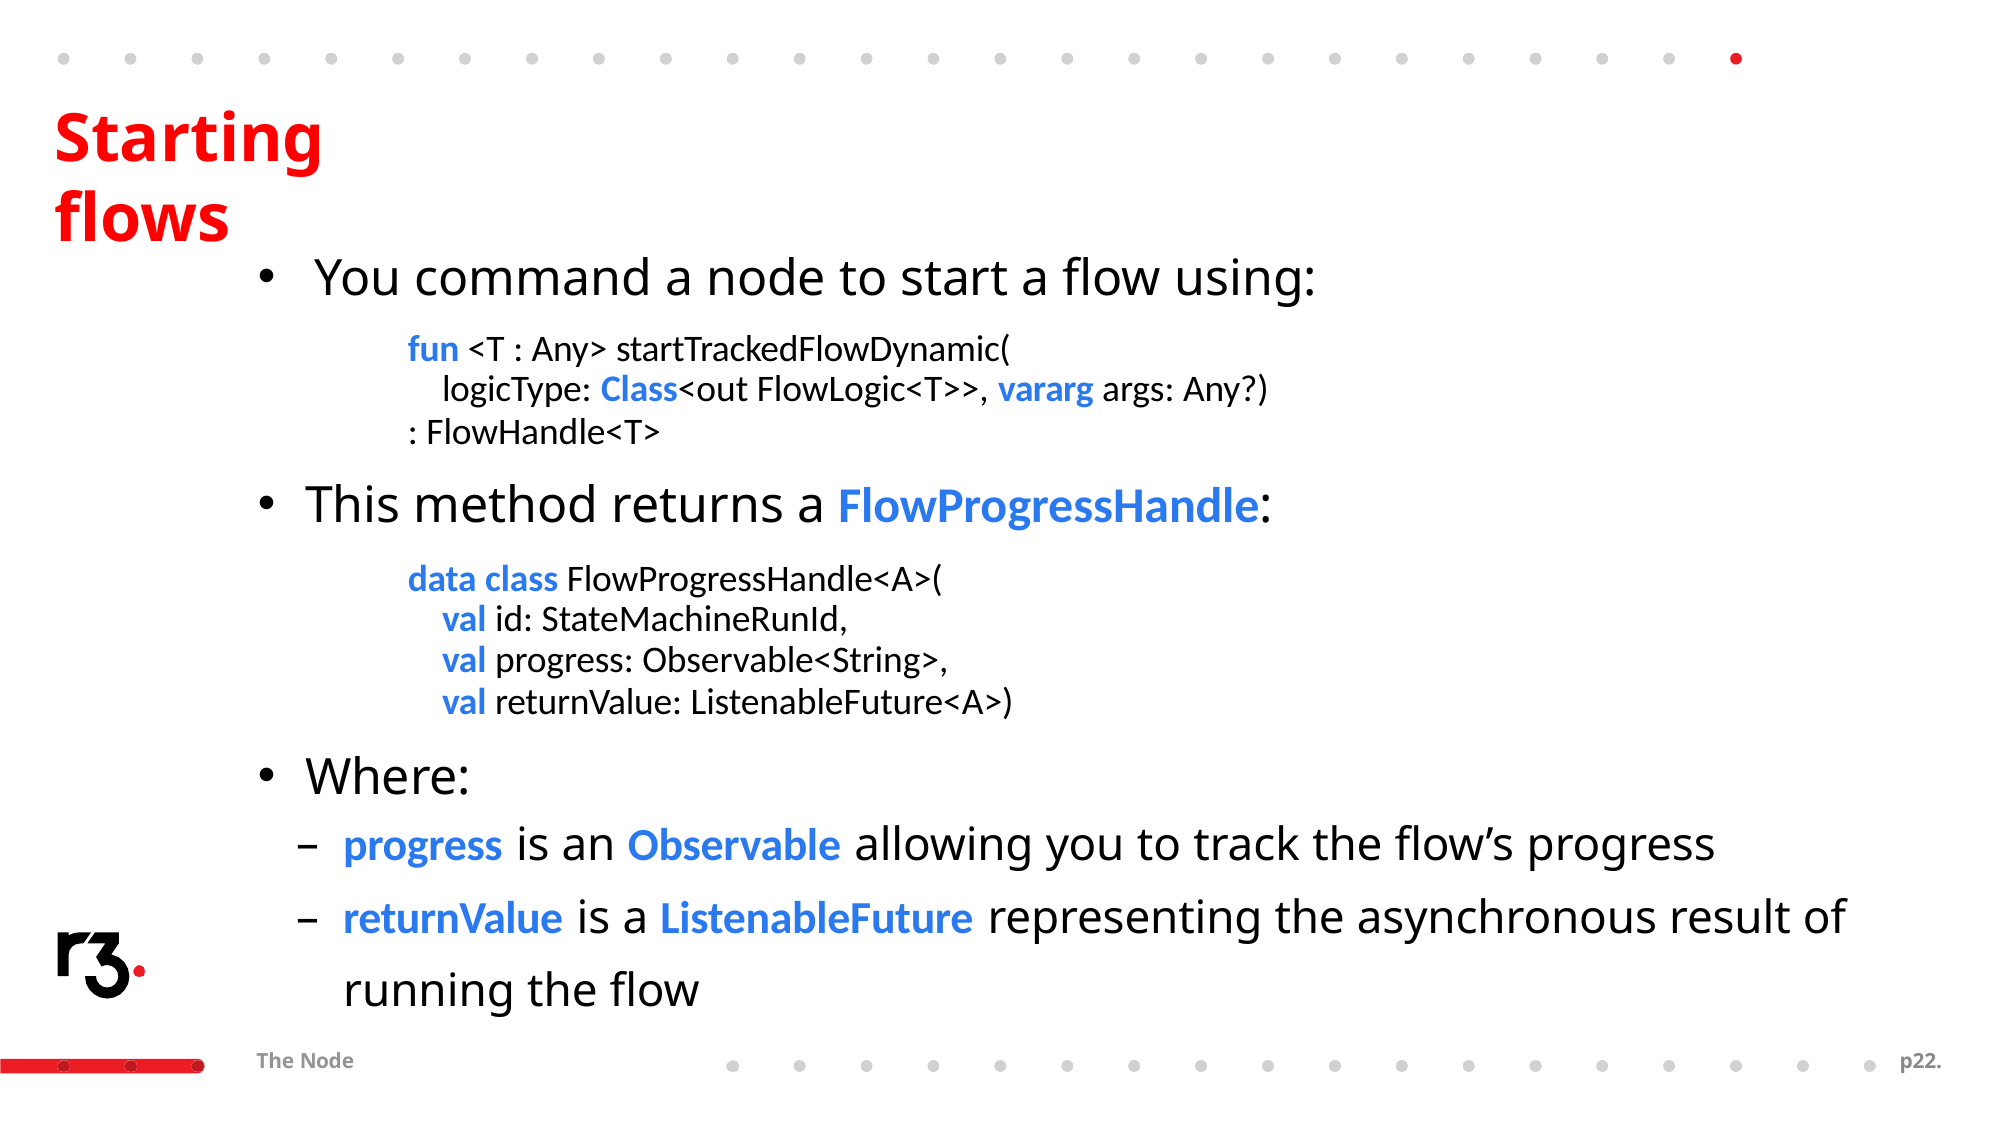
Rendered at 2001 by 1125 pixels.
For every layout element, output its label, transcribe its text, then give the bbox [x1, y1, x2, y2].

title Starting flows [52, 92, 476, 283]
slide_number p21. [1897, 1045, 1945, 1125]
picture [57, 1060, 70, 1072]
picture [726, 1060, 739, 1072]
picture [124, 1060, 137, 1072]
text_box You command a node to start a flow using: fun <T : Any> startTrackedFlowDynamic( logicType: Class<out FlowLogic<T>>, vararg args: Any?) : FlowHandle<T> This method returns a FlowProgressHandle: data class FlowProgressHandle<A>( val id: StateMachineRunId, val progress: Observable<String>, val returnValue: ListenableFuture<A>) Where: progress is an Observable allowing you to track the flow’s progress returnValue is a ListenableFuture representing the asynchronous result of running the flow [255, 215, 1864, 1017]
picture [133, 965, 145, 977]
picture [191, 1060, 204, 1072]
footer The Node [254, 1045, 355, 1125]
